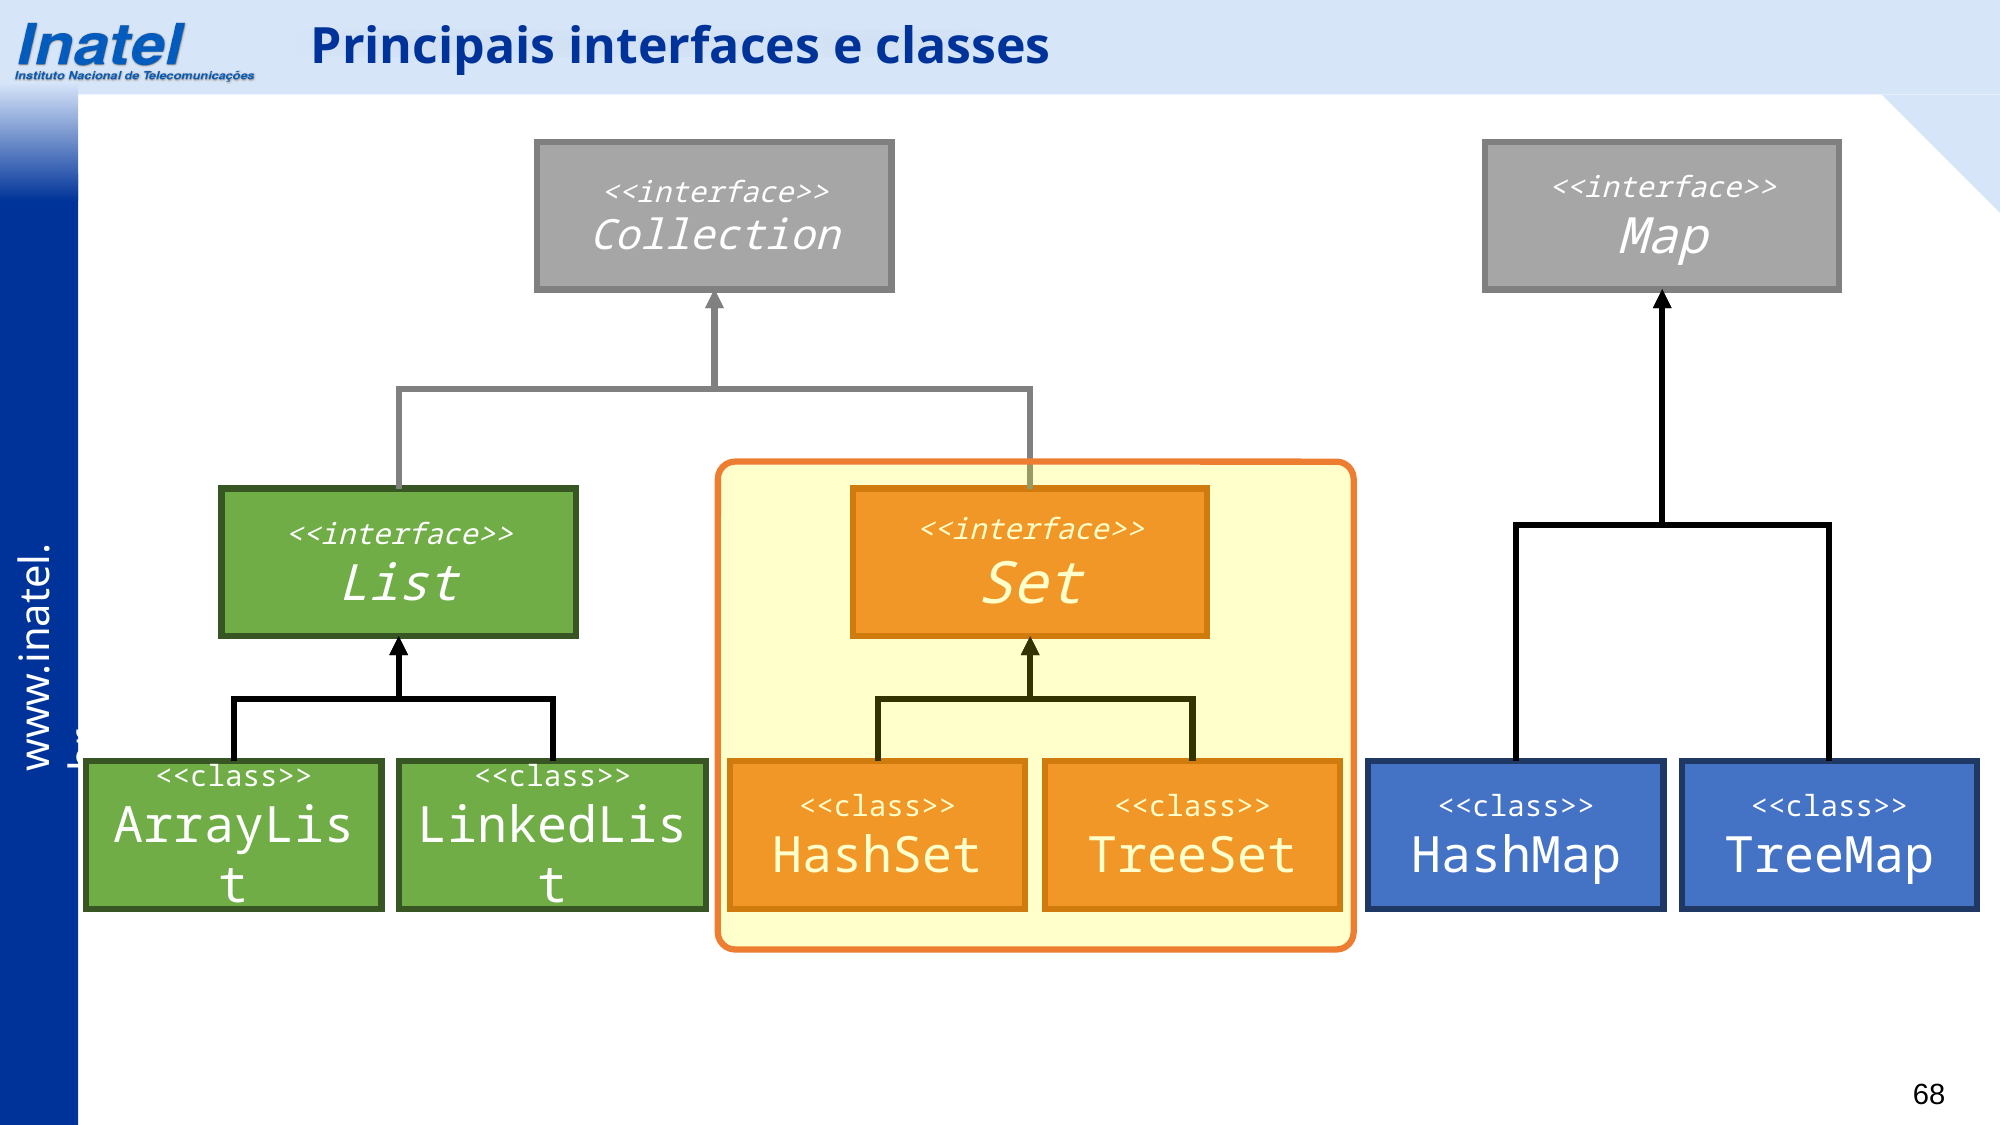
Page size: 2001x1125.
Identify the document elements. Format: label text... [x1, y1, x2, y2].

text_box <<interface>> Map [1484, 141, 1840, 290]
text_box <<class>> HashMap [1367, 760, 1665, 910]
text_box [457, 231, 657, 547]
text_box <<interface>> List [220, 488, 577, 637]
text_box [1509, 441, 1982, 609]
text_box <<interface>> Collection [536, 141, 893, 290]
picture [12, 20, 258, 85]
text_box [253, 616, 379, 782]
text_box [772, 231, 972, 547]
text_box <<class>> TreeMap [1681, 760, 1978, 910]
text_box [1353, 452, 1825, 599]
text_box <<class>> LinkedList [398, 760, 707, 910]
text_box [716, 460, 1355, 951]
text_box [891, 622, 1017, 775]
text_box Principais interfaces e classes [295, 0, 2000, 96]
text_box <<class>> ArrayList [85, 760, 383, 910]
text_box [413, 621, 539, 776]
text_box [1048, 617, 1174, 780]
text_box [1881, 96, 2000, 215]
